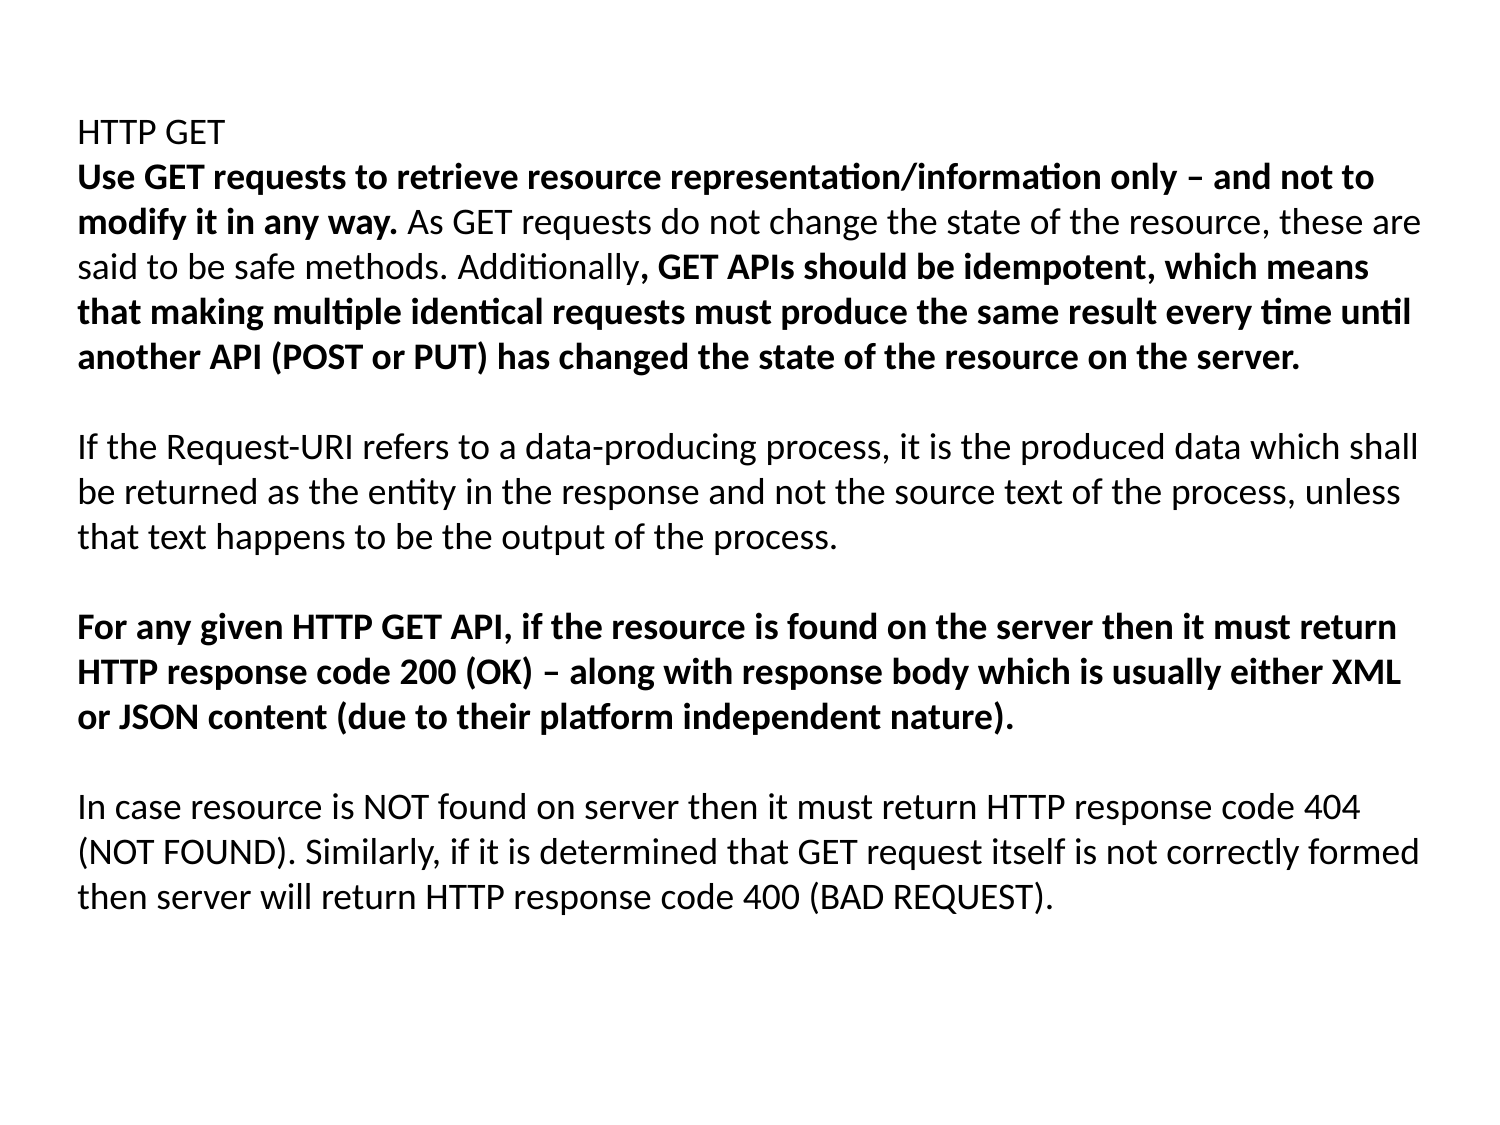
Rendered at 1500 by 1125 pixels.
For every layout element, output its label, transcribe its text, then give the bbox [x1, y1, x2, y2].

text_box HTTP GET Use GET requests to retrieve resource representation/information only – and not to modify it in any way. As GET requests do not change the state of the resource, these are said to be safe methods. Additionally, GET APIs should be idempotent, which means that making multiple identical requests must produce the same result every time until another API (POST or PUT) has changed the state of the resource on the server. If the Request-URI refers to a data-producing process, it is the produced data which shall be returned as the entity in the response and not the source text of the process, unless that text happens to be the output of the process. For any given HTTP GET API, if the resource is found on the server then it must return HTTP response code 200 (OK) – along with response body which is usually either XML or JSON content (due to their platform independent nature). In case resource is NOT found on server then it must return HTTP response code 404 (NOT FOUND). Similarly, if it is determined that GET request itself is not correctly formed then server will return HTTP response code 400 (BAD REQUEST). [62, 99, 1450, 925]
